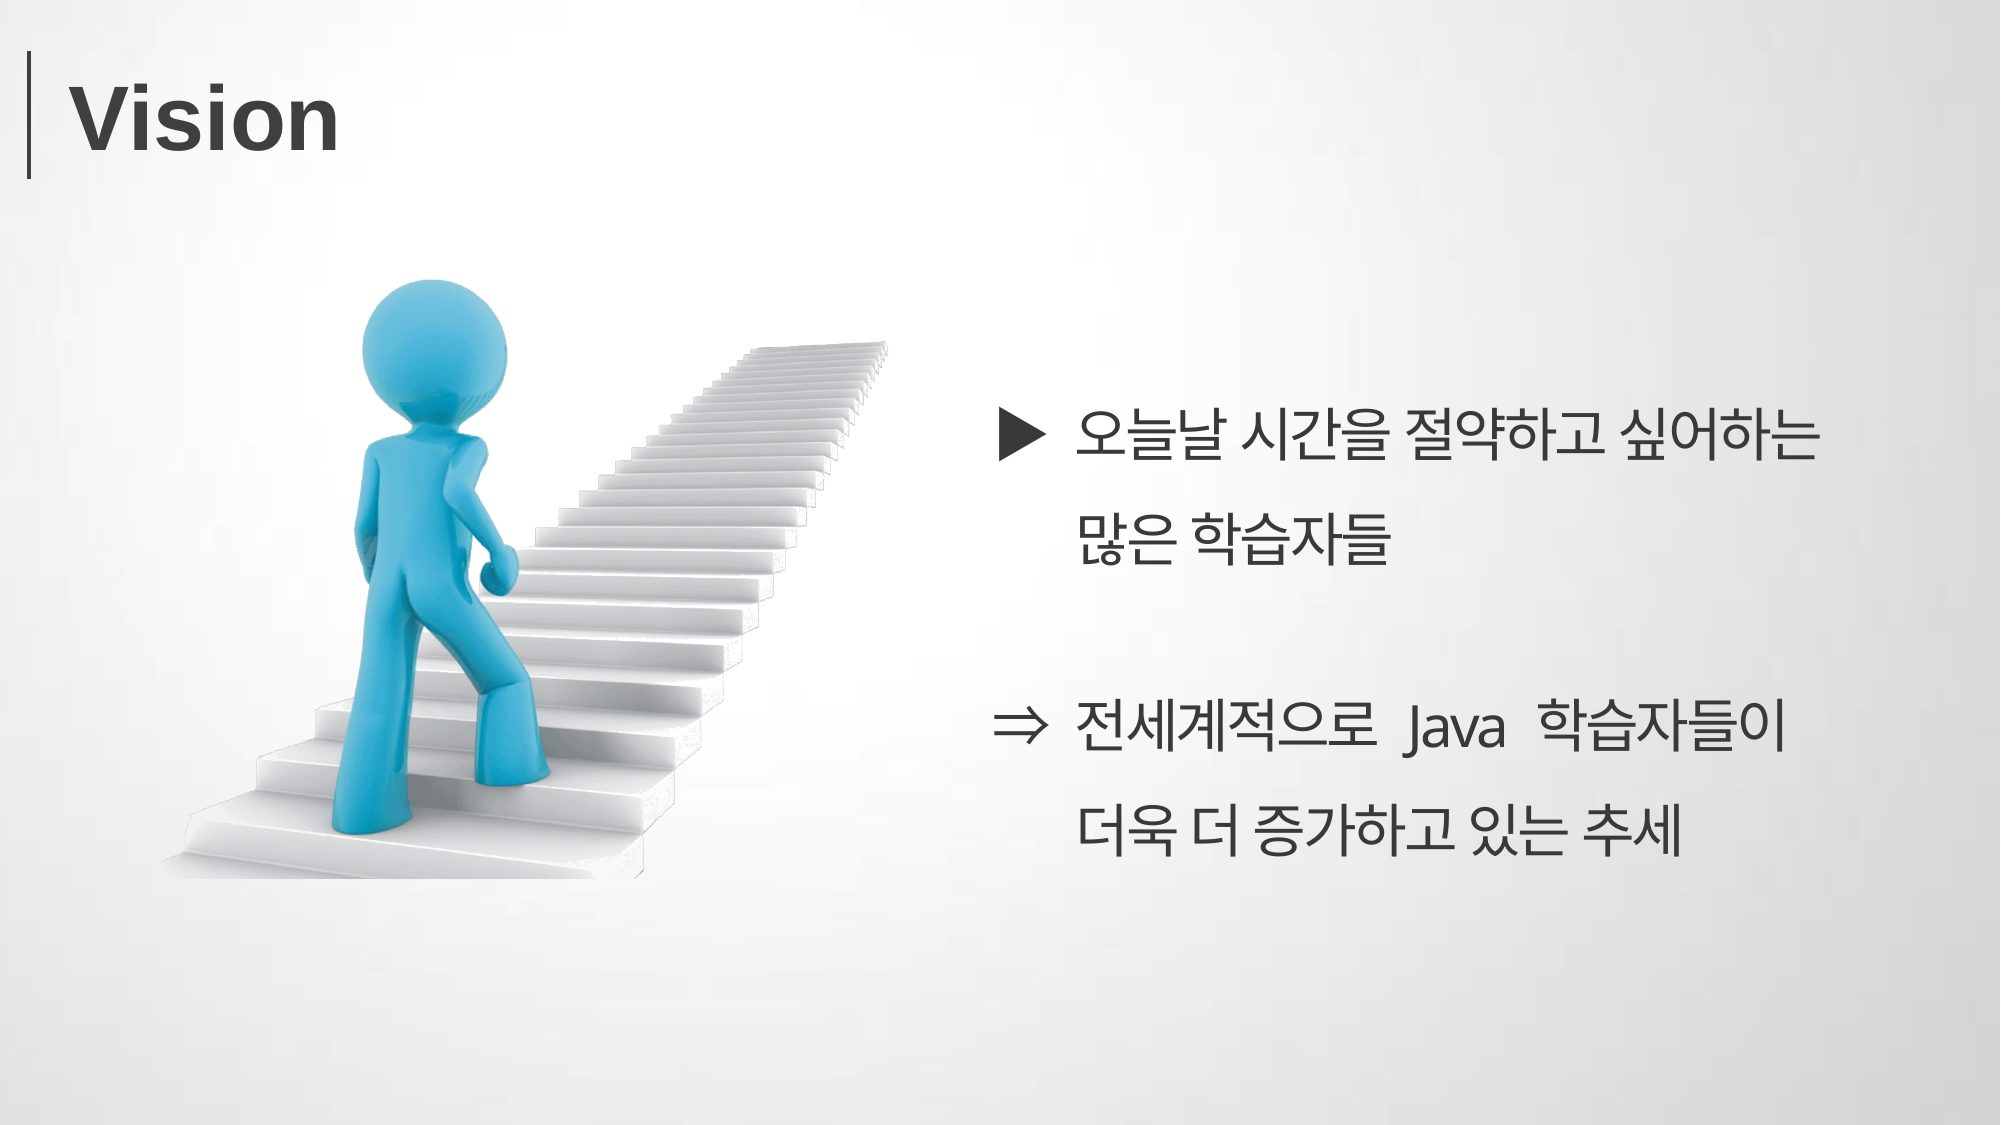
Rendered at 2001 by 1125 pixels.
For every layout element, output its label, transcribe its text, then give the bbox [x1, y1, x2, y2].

picture [0, 0, 2000, 1125]
text_box ▶ 오늘날 시간을 절약하고 싶어하는 많은 학습자들 [1071, 355, 1960, 685]
text_box Vision [53, 51, 358, 176]
text_box ⇒ 전세계적으로 Java 학습자들이 더욱 더 증가하고 있는 추세 [1071, 685, 1960, 872]
